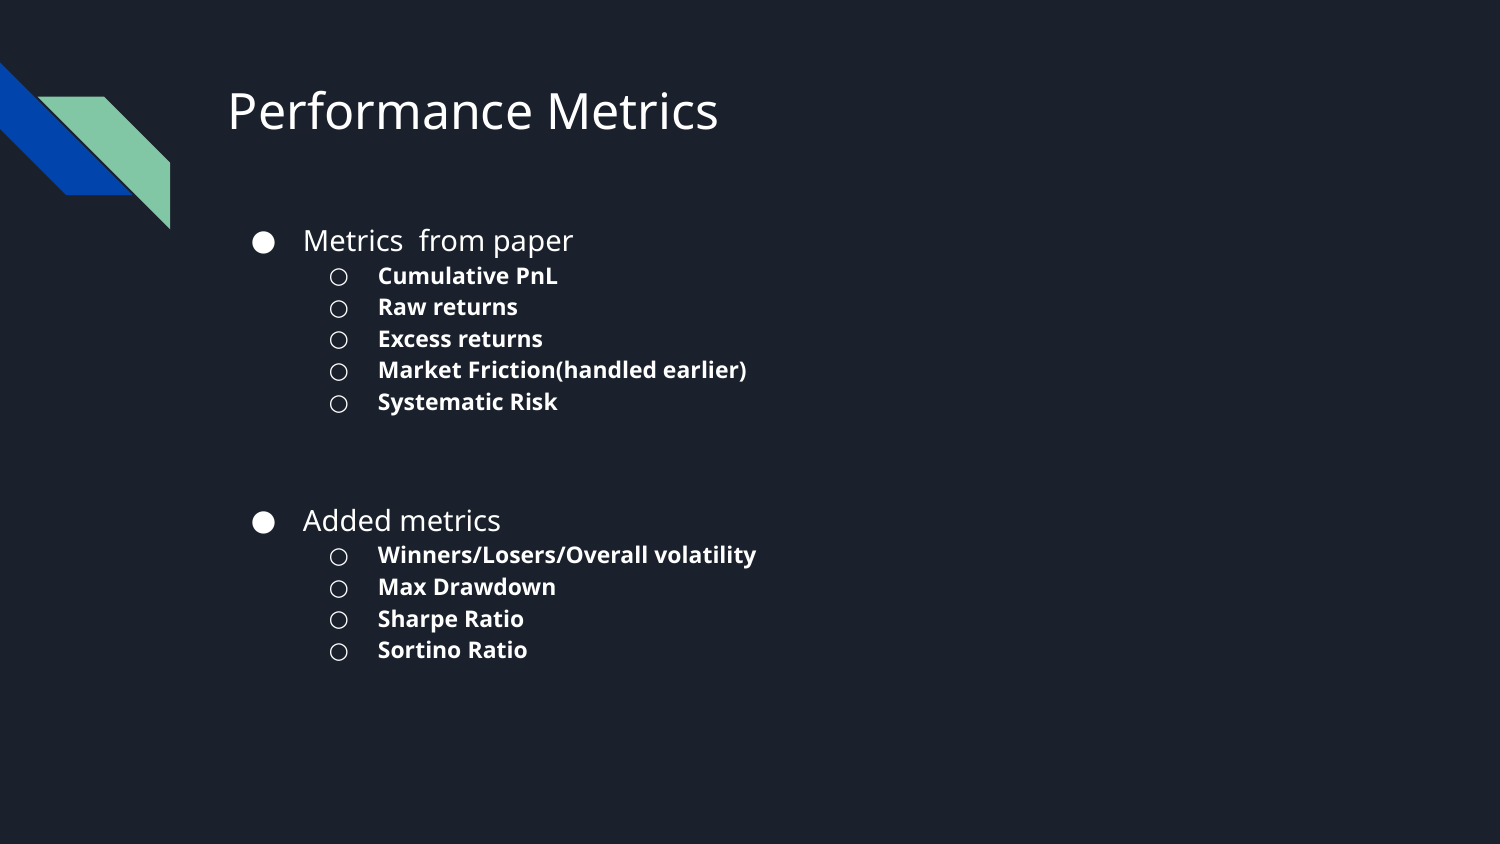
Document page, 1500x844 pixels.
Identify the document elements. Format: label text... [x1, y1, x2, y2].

list Metrics from paper Cumulative PnL Raw returns Excess returns Market Friction(handled earlier) Systematic Risk Added metrics Winners/Losers/Overall volatility Max Drawdown Sharpe Ratio Sortino Ratio [212, 201, 1368, 735]
title Performance Metrics [212, 64, 1368, 201]
